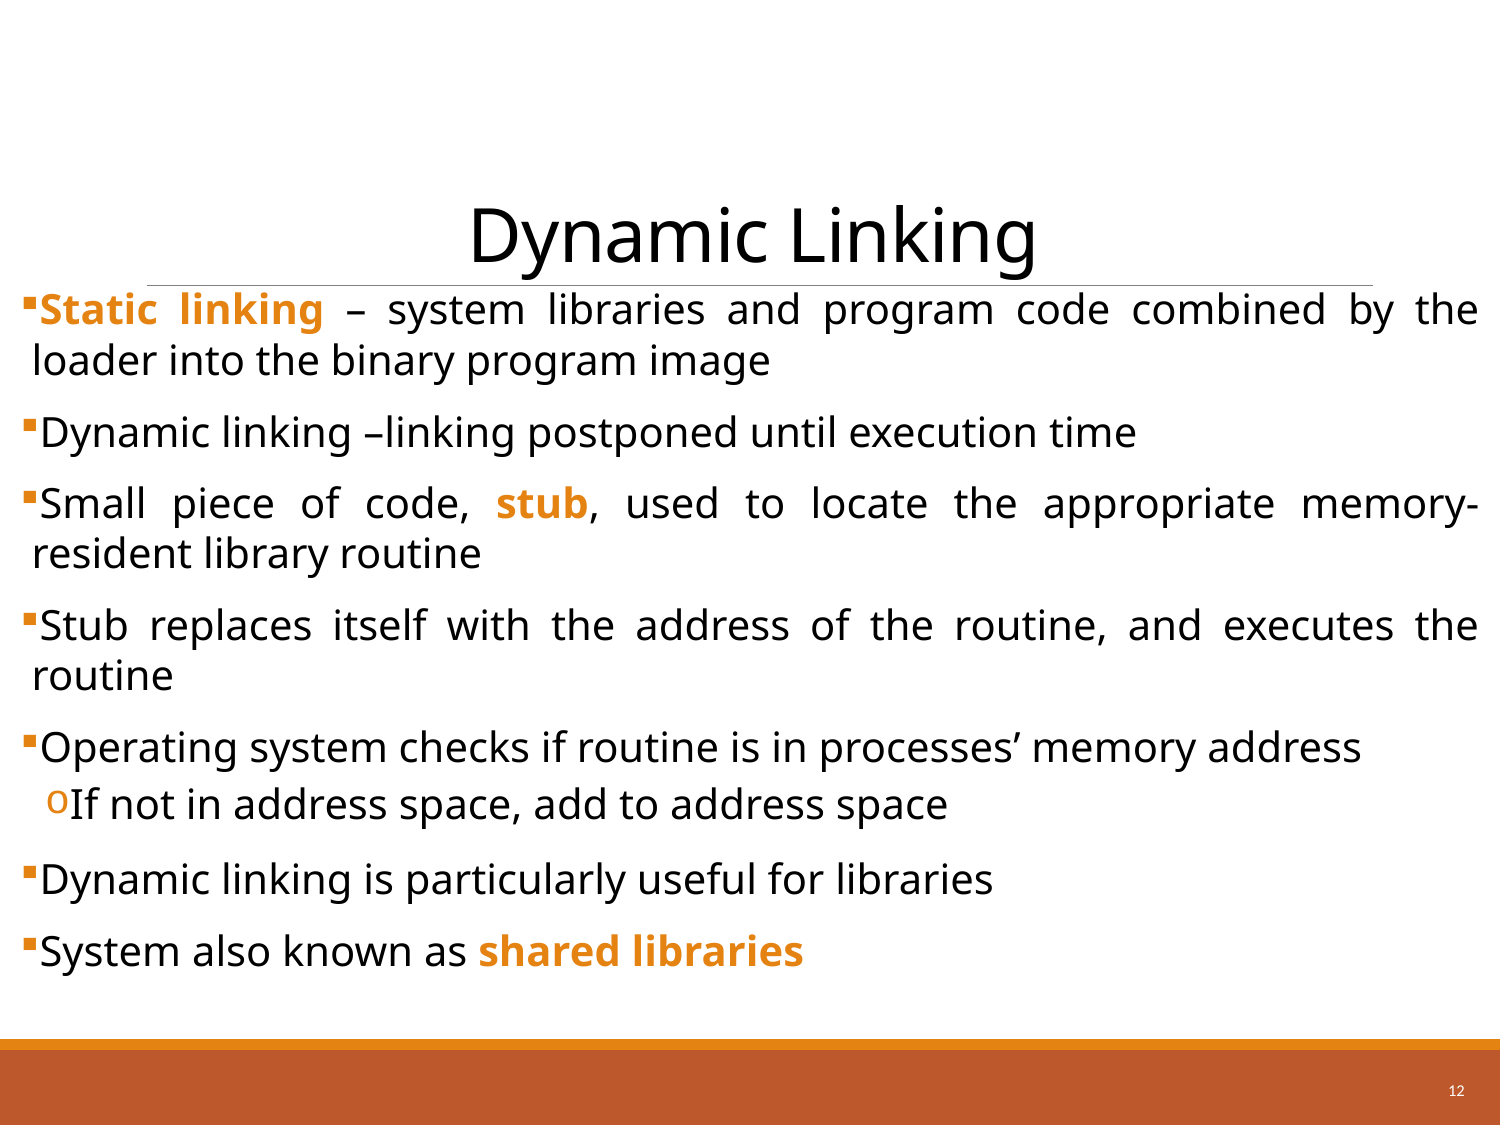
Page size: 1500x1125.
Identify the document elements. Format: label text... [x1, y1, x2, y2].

title Dynamic Linking [135, 47, 1373, 275]
list Static linking – system libraries and program code combined by the loader into the binary program image Dynamic linking –linking postponed until execution time Small piece of code, stub, used to locate the appropriate memory-resident library routine Stub replaces itself with the address of the routine, and executes the routine Operating system checks if routine is in processes’ memory address If not in address space, add to address space Dynamic linking is particularly useful for libraries System also known as shared libraries [20, 275, 1480, 1069]
slide_number 12 [1318, 1059, 1480, 1120]
